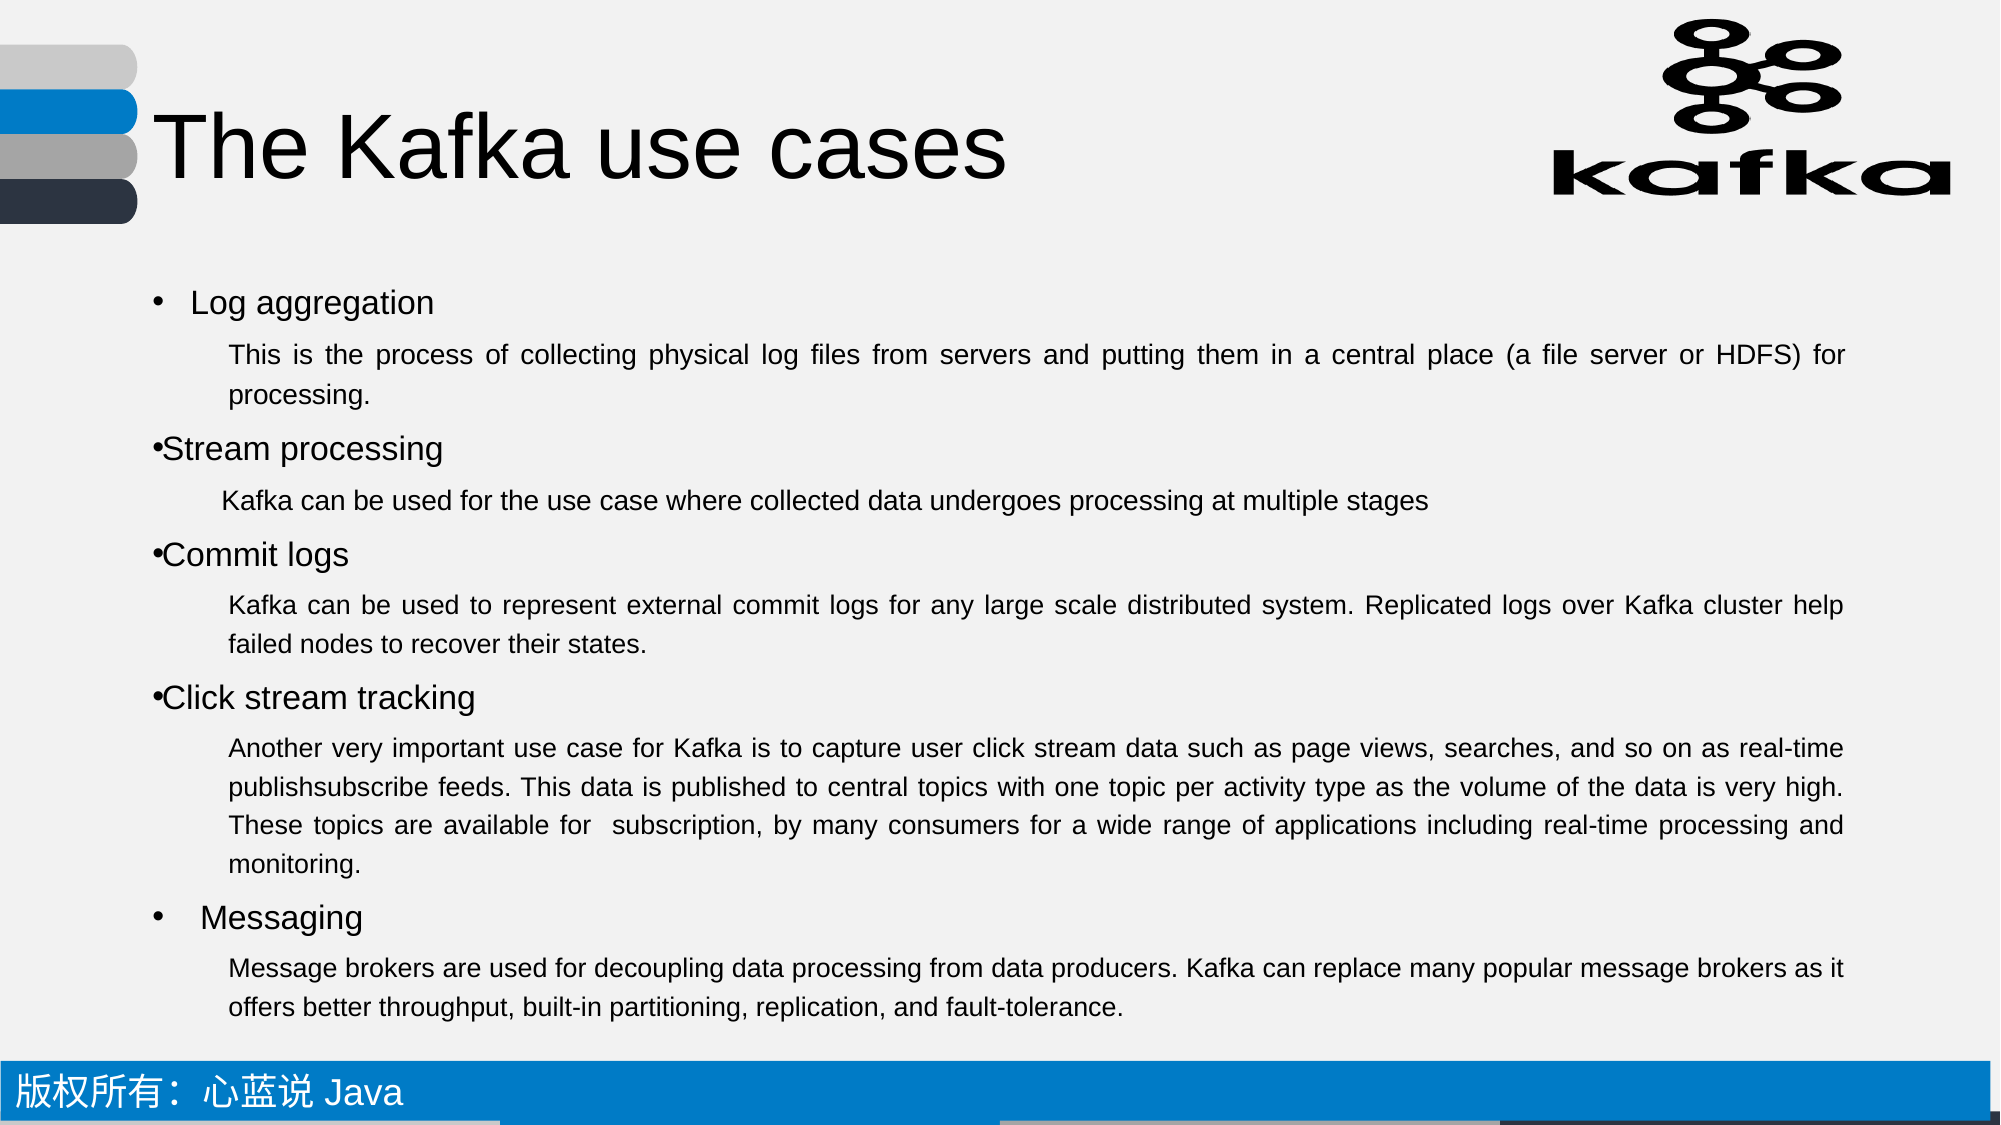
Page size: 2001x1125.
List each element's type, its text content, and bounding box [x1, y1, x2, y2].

title The Kafka use cases [137, 22, 1863, 240]
list Log aggregation This is the process of collecting physical log files from servers and putting them in a central place (a file server or HDFS) for processing. Stream processing Kafka can be used for the use case where collected data undergoes processing at multiple stages Commit logs Kafka can be used to represent external commit logs for any large scale distributed system. Replicated logs over Kafka cluster help failed nodes to recover their states. Click stream tracking Another very important use case for Kafka is to capture user click stream data such as page views, searches, and so on as real-time publishsubscribe feeds. This data is published to central topics with one topic per activity type as the volume of the data is very high. These topics are available for subscription, by many consumers for a wide range of applications including real-time processing and monitoring. Messaging Message brokers are used for decoupling data processing from data producers. Kafka can replace many popular message brokers as it offers better throughput, built-in partitioning, replication, and fault-tolerance. [137, 264, 1863, 1037]
text_box 版权所有：心蓝说Java [0, 1060, 1991, 1121]
picture [1505, 0, 1997, 214]
